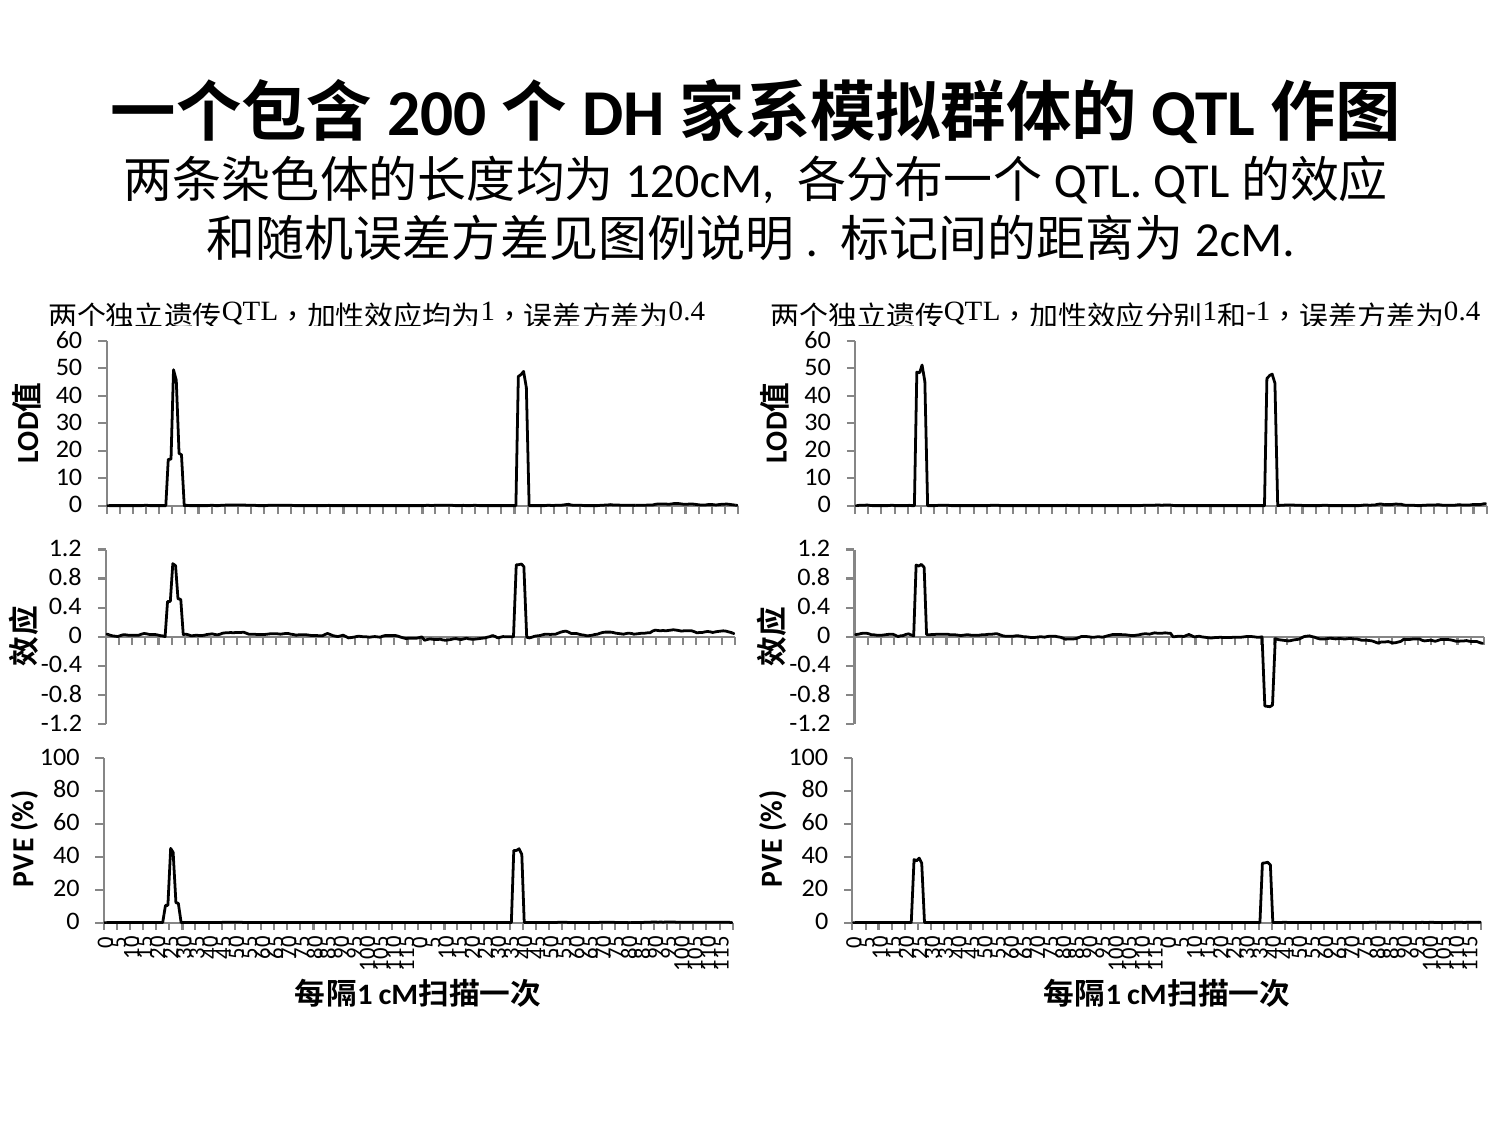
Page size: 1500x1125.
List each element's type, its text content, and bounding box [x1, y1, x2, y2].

title 一个包含200个DH家系模拟群体的QTL作图 两条染色体的长度均为120cM, 各分布一个QTL. QTL的效应和随机误差方差见图例说明. 标记间的距离为2cM. [88, 56, 1424, 279]
picture [0, 290, 1500, 1024]
